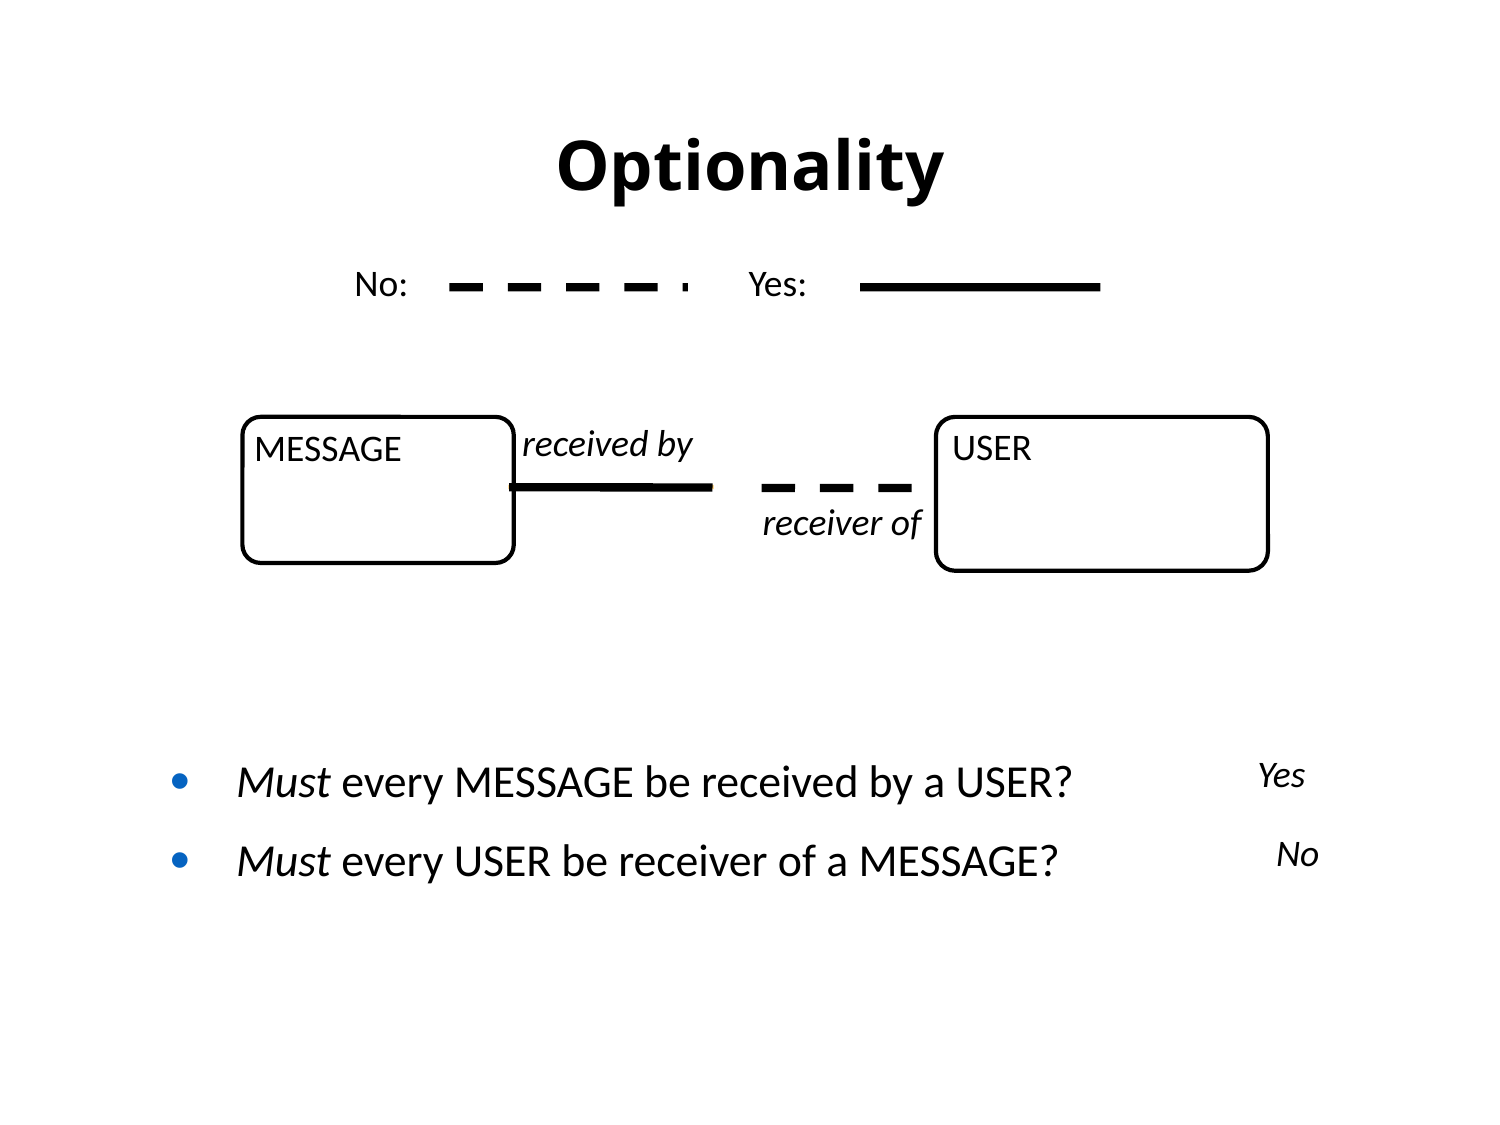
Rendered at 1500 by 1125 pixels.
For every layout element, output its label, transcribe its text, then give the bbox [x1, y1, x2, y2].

text_box Yes: [733, 251, 873, 312]
text_box No [1260, 821, 1387, 882]
text_box MESSAGE [238, 416, 505, 477]
text_box [717, 476, 926, 490]
text_box receiver of [702, 490, 935, 551]
text_box No: [339, 251, 478, 312]
text_box [242, 419, 514, 563]
text_box Yes [1242, 742, 1368, 803]
title Optionality [103, 59, 1397, 278]
text_box Must every USER be receiver of a MESSAGE? [154, 827, 1367, 895]
text_box [935, 435, 1268, 571]
text_box USER [936, 415, 1274, 476]
text_box Must every MESSAGE be received by a USER? [154, 747, 1367, 816]
text_box received by [506, 411, 773, 472]
